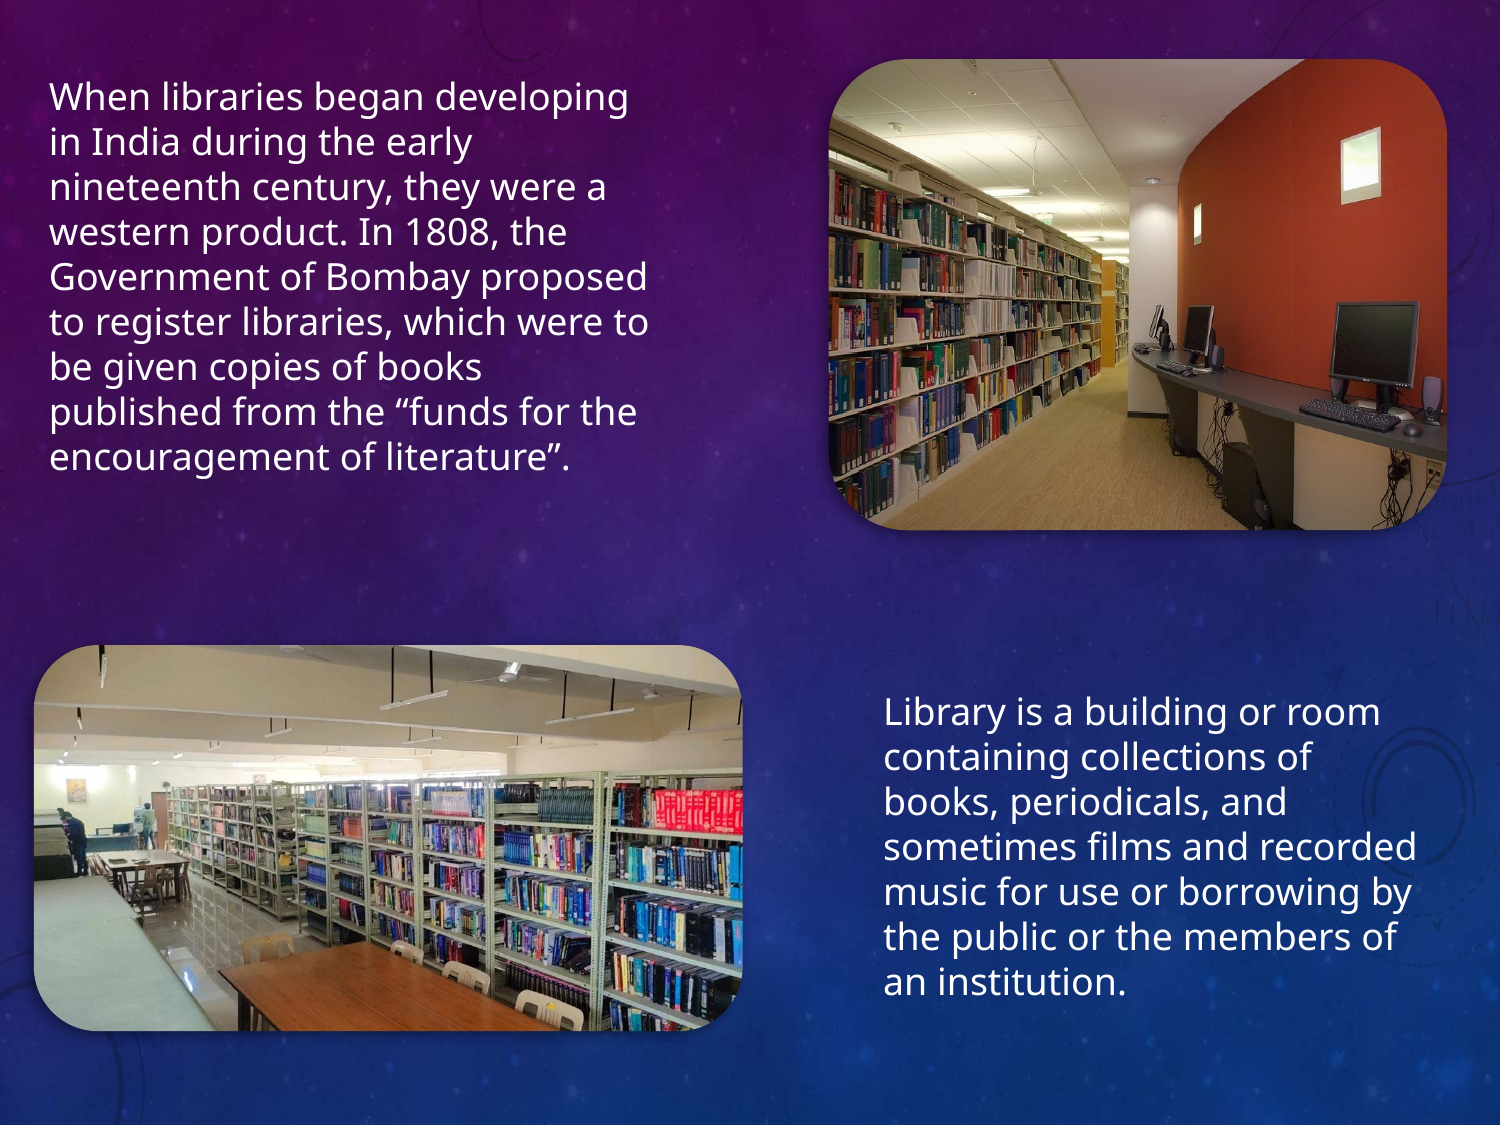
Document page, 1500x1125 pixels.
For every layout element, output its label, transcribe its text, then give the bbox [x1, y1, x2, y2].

picture [0, 0, 1500, 1125]
text_box When libraries began developing in India during the early nineteenth century, they were a western product. In 1808, the Government of Bombay proposed to register libraries, which were to be given copies of books published from the “funds for the encouragement of literature”. [33, 66, 672, 486]
text_box Library is a building or room containing collections of books, periodicals, and sometimes films and recorded music for use or borrowing by the public or the members of an institution. [868, 680, 1448, 1011]
